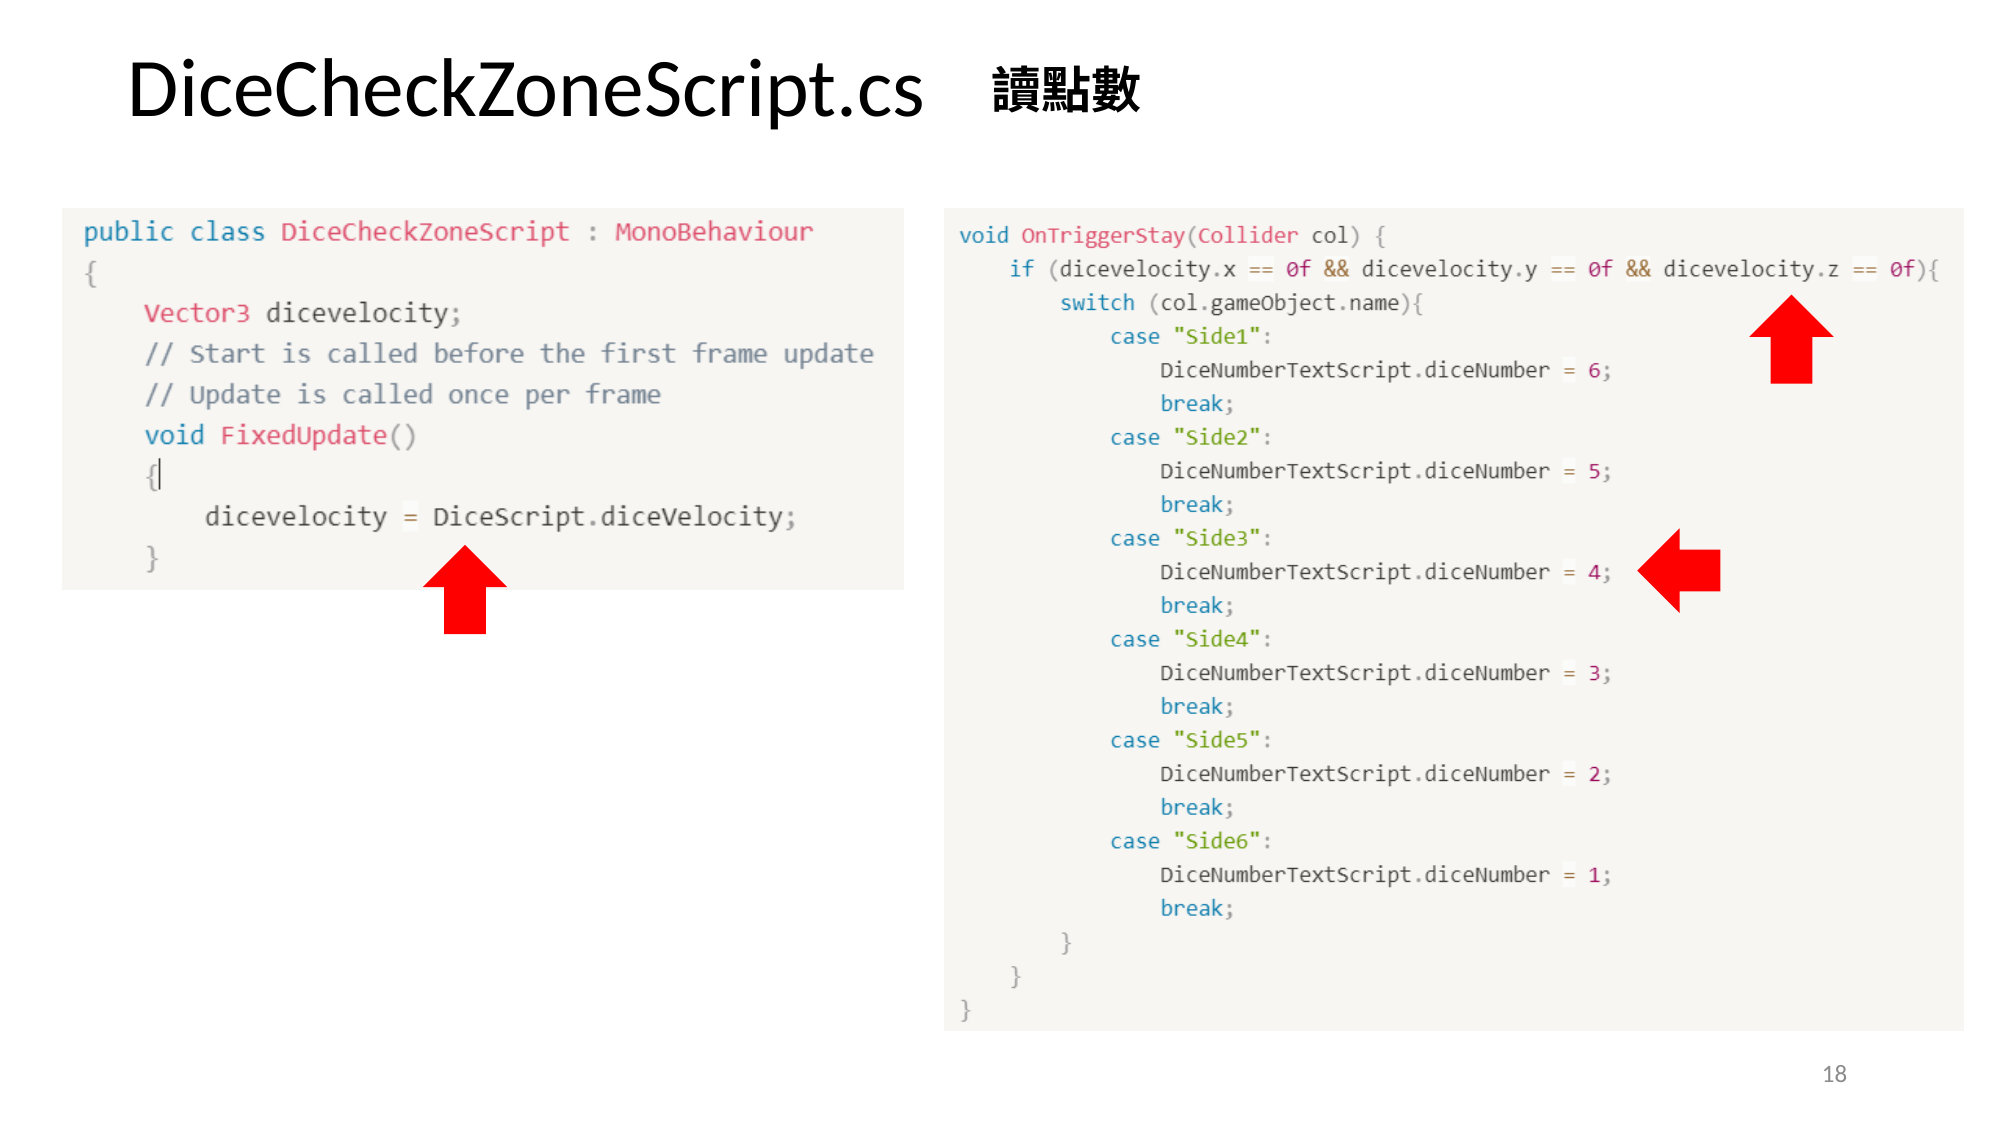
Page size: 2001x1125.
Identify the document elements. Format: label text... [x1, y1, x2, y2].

text_box [444, 590, 486, 635]
title DiceCheckZoneScript.cs [112, 35, 1838, 144]
picture [944, 208, 1964, 1031]
text_box 讀點數 [976, 51, 1157, 127]
picture [62, 208, 904, 590]
slide_number 18 [1412, 1042, 1863, 1103]
